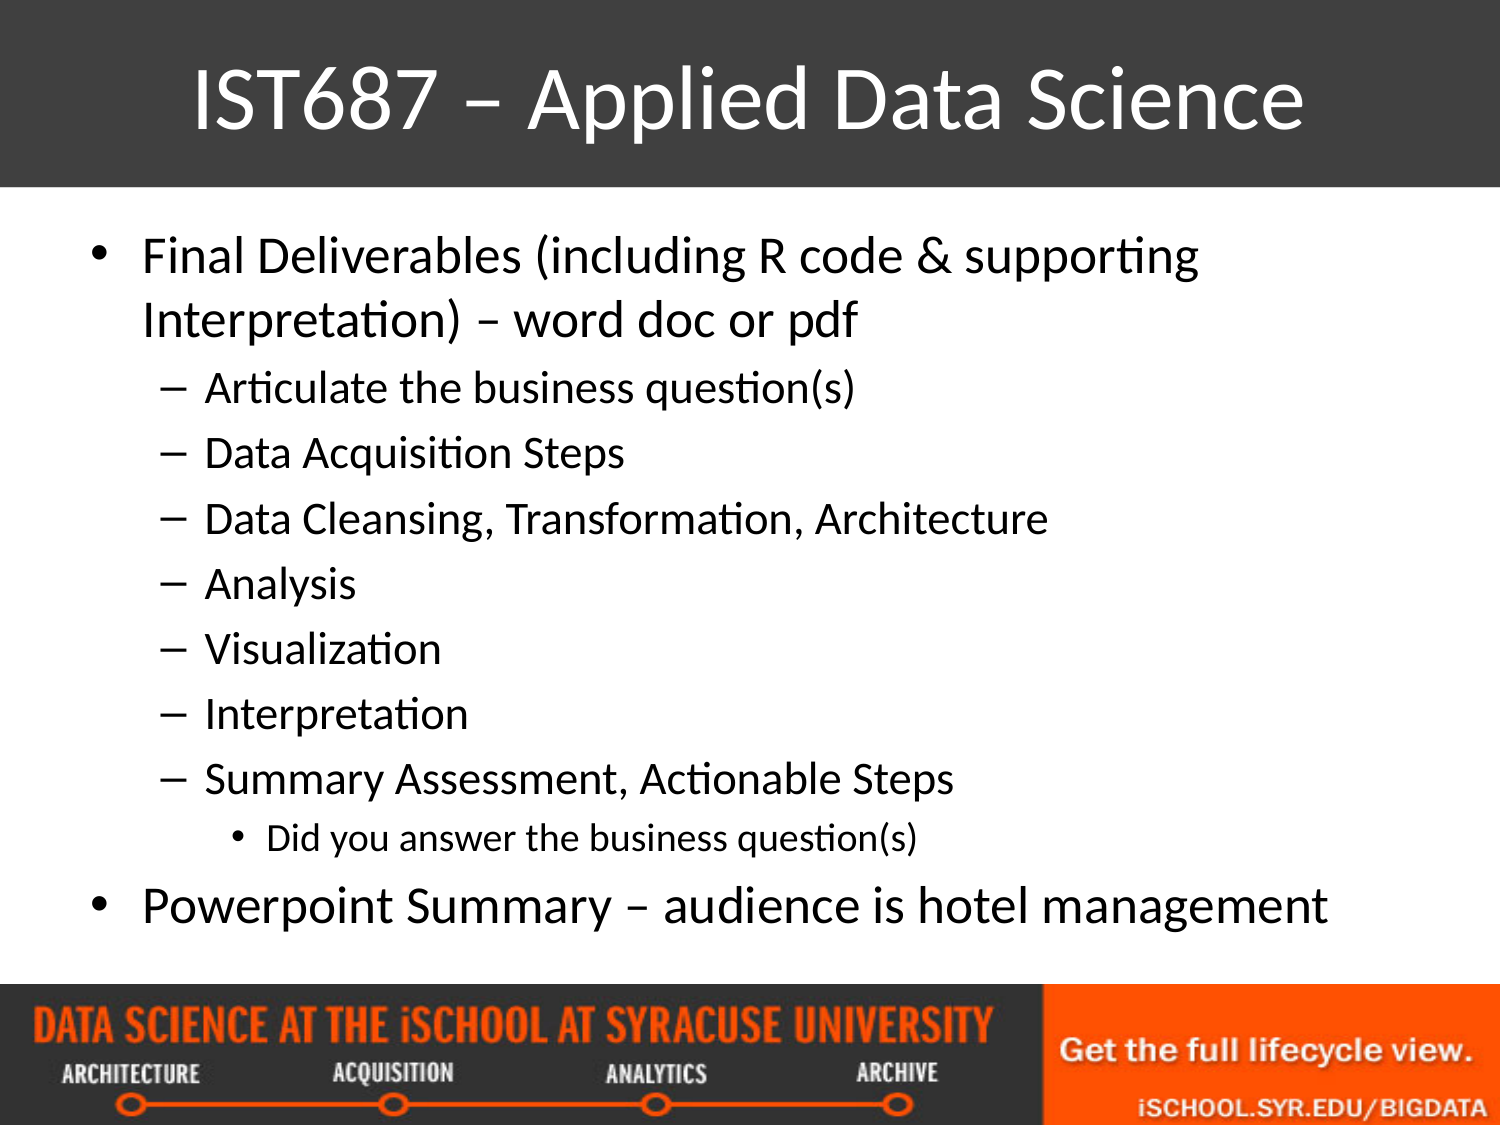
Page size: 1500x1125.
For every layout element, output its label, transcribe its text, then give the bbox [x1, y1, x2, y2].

picture [0, 984, 1500, 1125]
list Final Deliverables (including R code & supporting Interpretation) – word doc or pdf Articulate the business question(s) Data Acquisition Steps Data Cleansing, Transformation, Architecture Analysis Visualization Interpretation Summary Assessment, Actionable Steps Did you answer the business question(s) Powerpoint Summary – audience is hotel management [75, 212, 1425, 955]
title IST687 – Applied Data Science [0, 0, 1500, 188]
